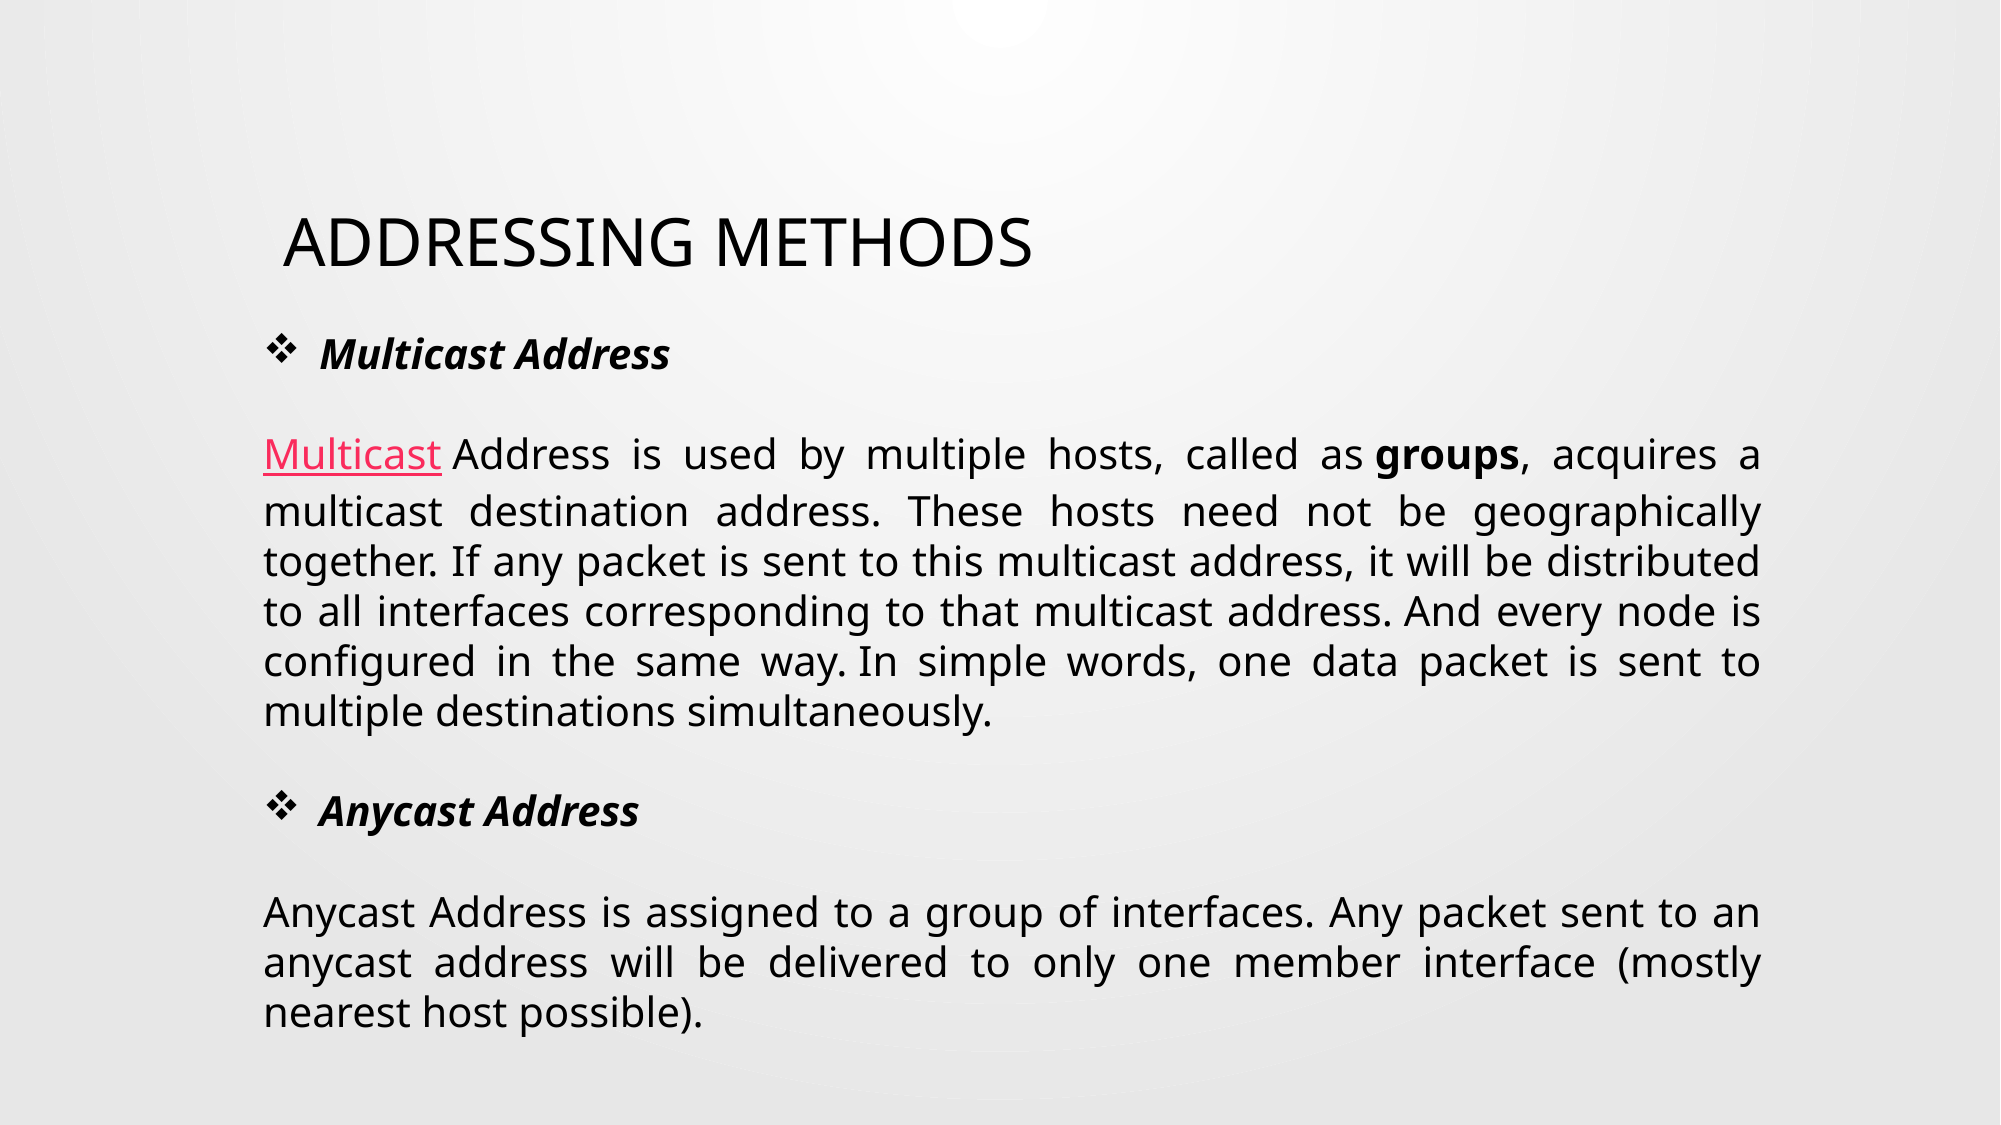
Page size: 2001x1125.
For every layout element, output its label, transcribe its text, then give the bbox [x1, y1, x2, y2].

title Addressing methods [236, 144, 1798, 334]
text_box Multicast Address Multicast Address is used by multiple hosts, called as groups, acquires a multicast destination address. These hosts need not be geographically together. If any packet is sent to this multicast address, it will be distributed to all interfaces corresponding to that multicast address. And every node is configured in the same way. In simple words, one data packet is sent to multiple destinations simultaneously. Anycast Address Anycast Address is assigned to a group of interfaces. Any packet sent to an anycast address will be delivered to only one member interface (mostly nearest host possible). [248, 320, 1777, 1093]
